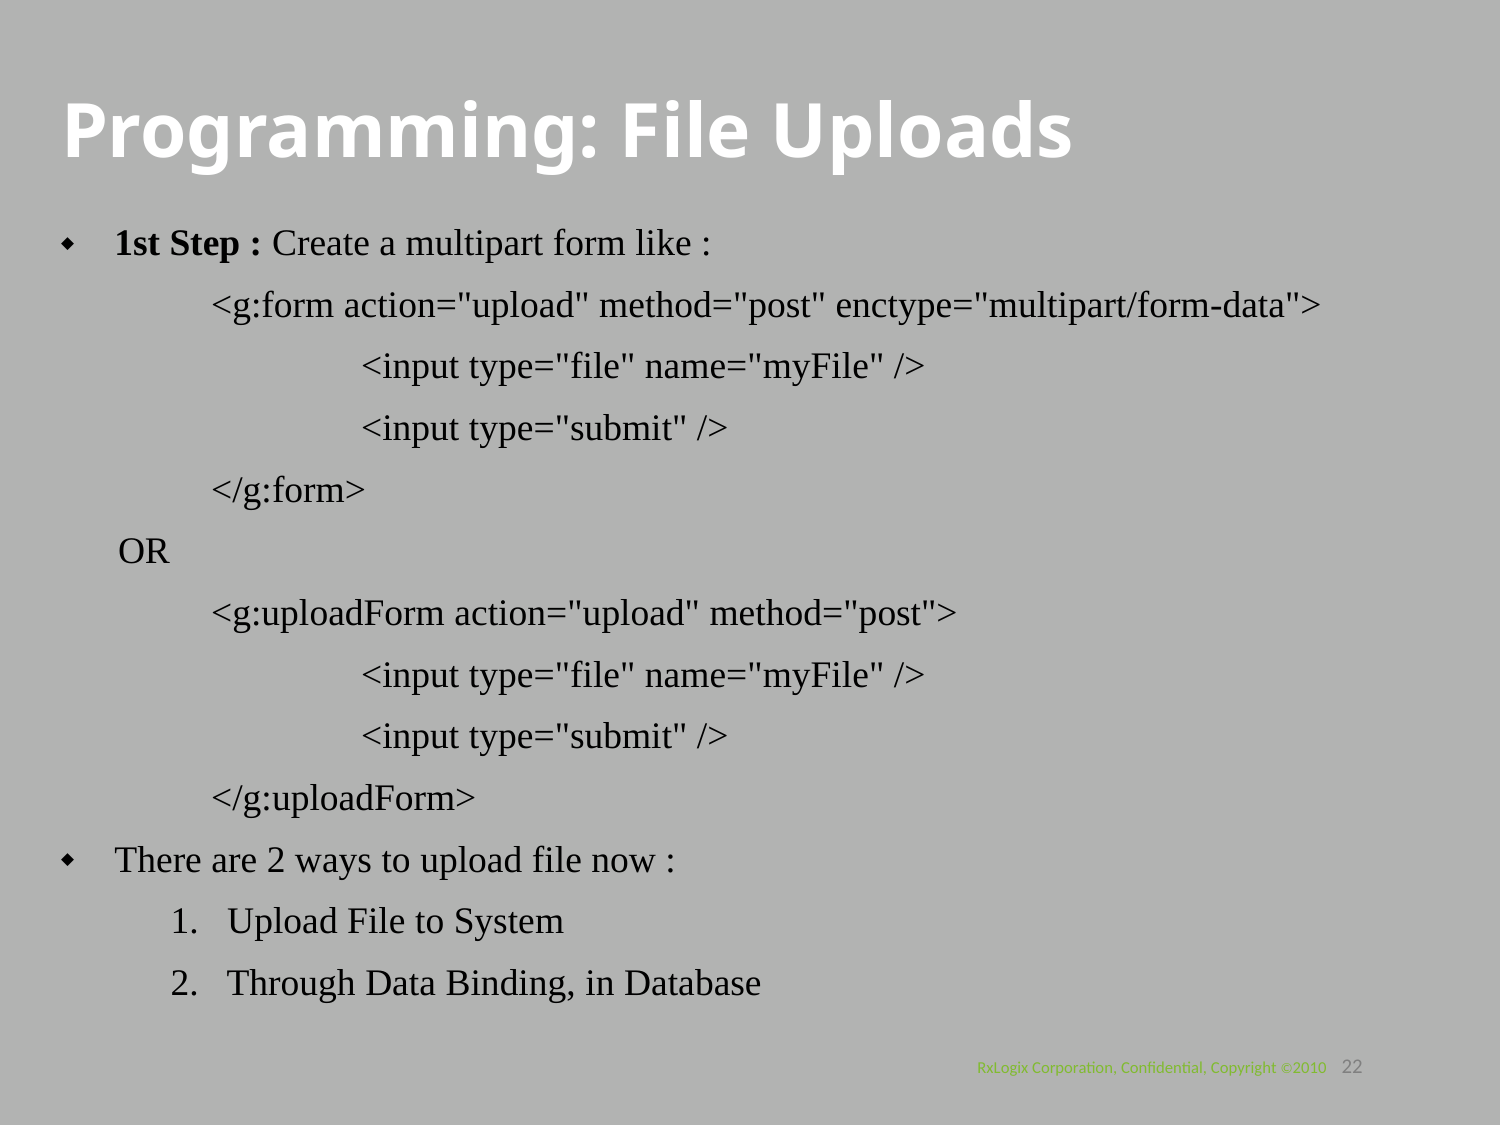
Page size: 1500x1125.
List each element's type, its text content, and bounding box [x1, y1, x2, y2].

text_box Programming: File Uploads [46, 68, 1452, 181]
text_box 1st Step : Create a multipart form like : <g:form action="upload" method="post" enctype="multipart/form-data"> <input type="file" name="myFile" /> <input type="submit" /> </g:form> OR <g:uploadForm action="upload" method="post"> <input type="file" name="myFile" /> <input type="submit" /> </g:uploadForm> There are 2 ways to upload file now : 1. Upload File to System 2. Through Data Binding, in Database [46, 210, 1451, 1005]
